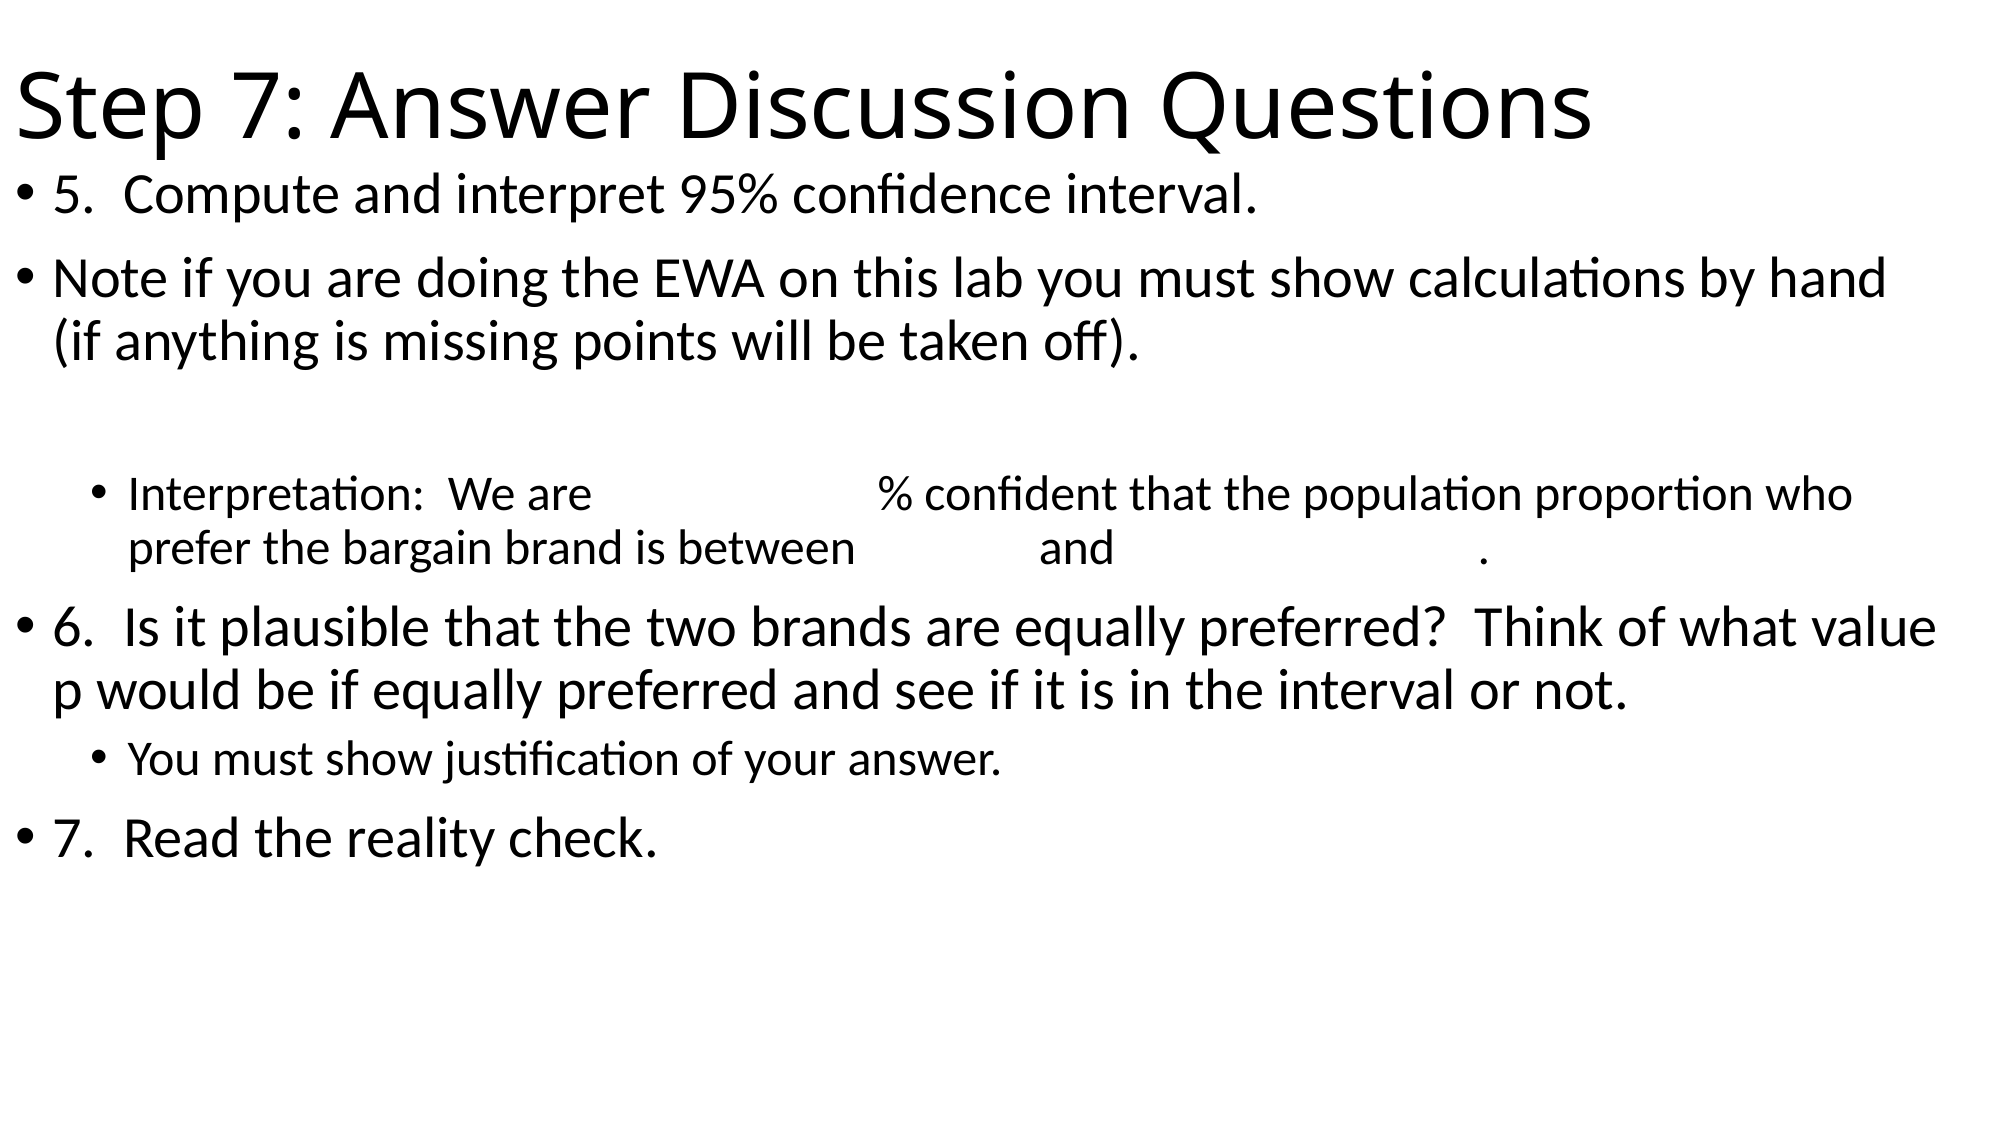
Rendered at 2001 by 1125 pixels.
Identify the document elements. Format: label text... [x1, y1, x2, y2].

title Step 7: Answer Discussion Questions [0, 0, 1725, 218]
